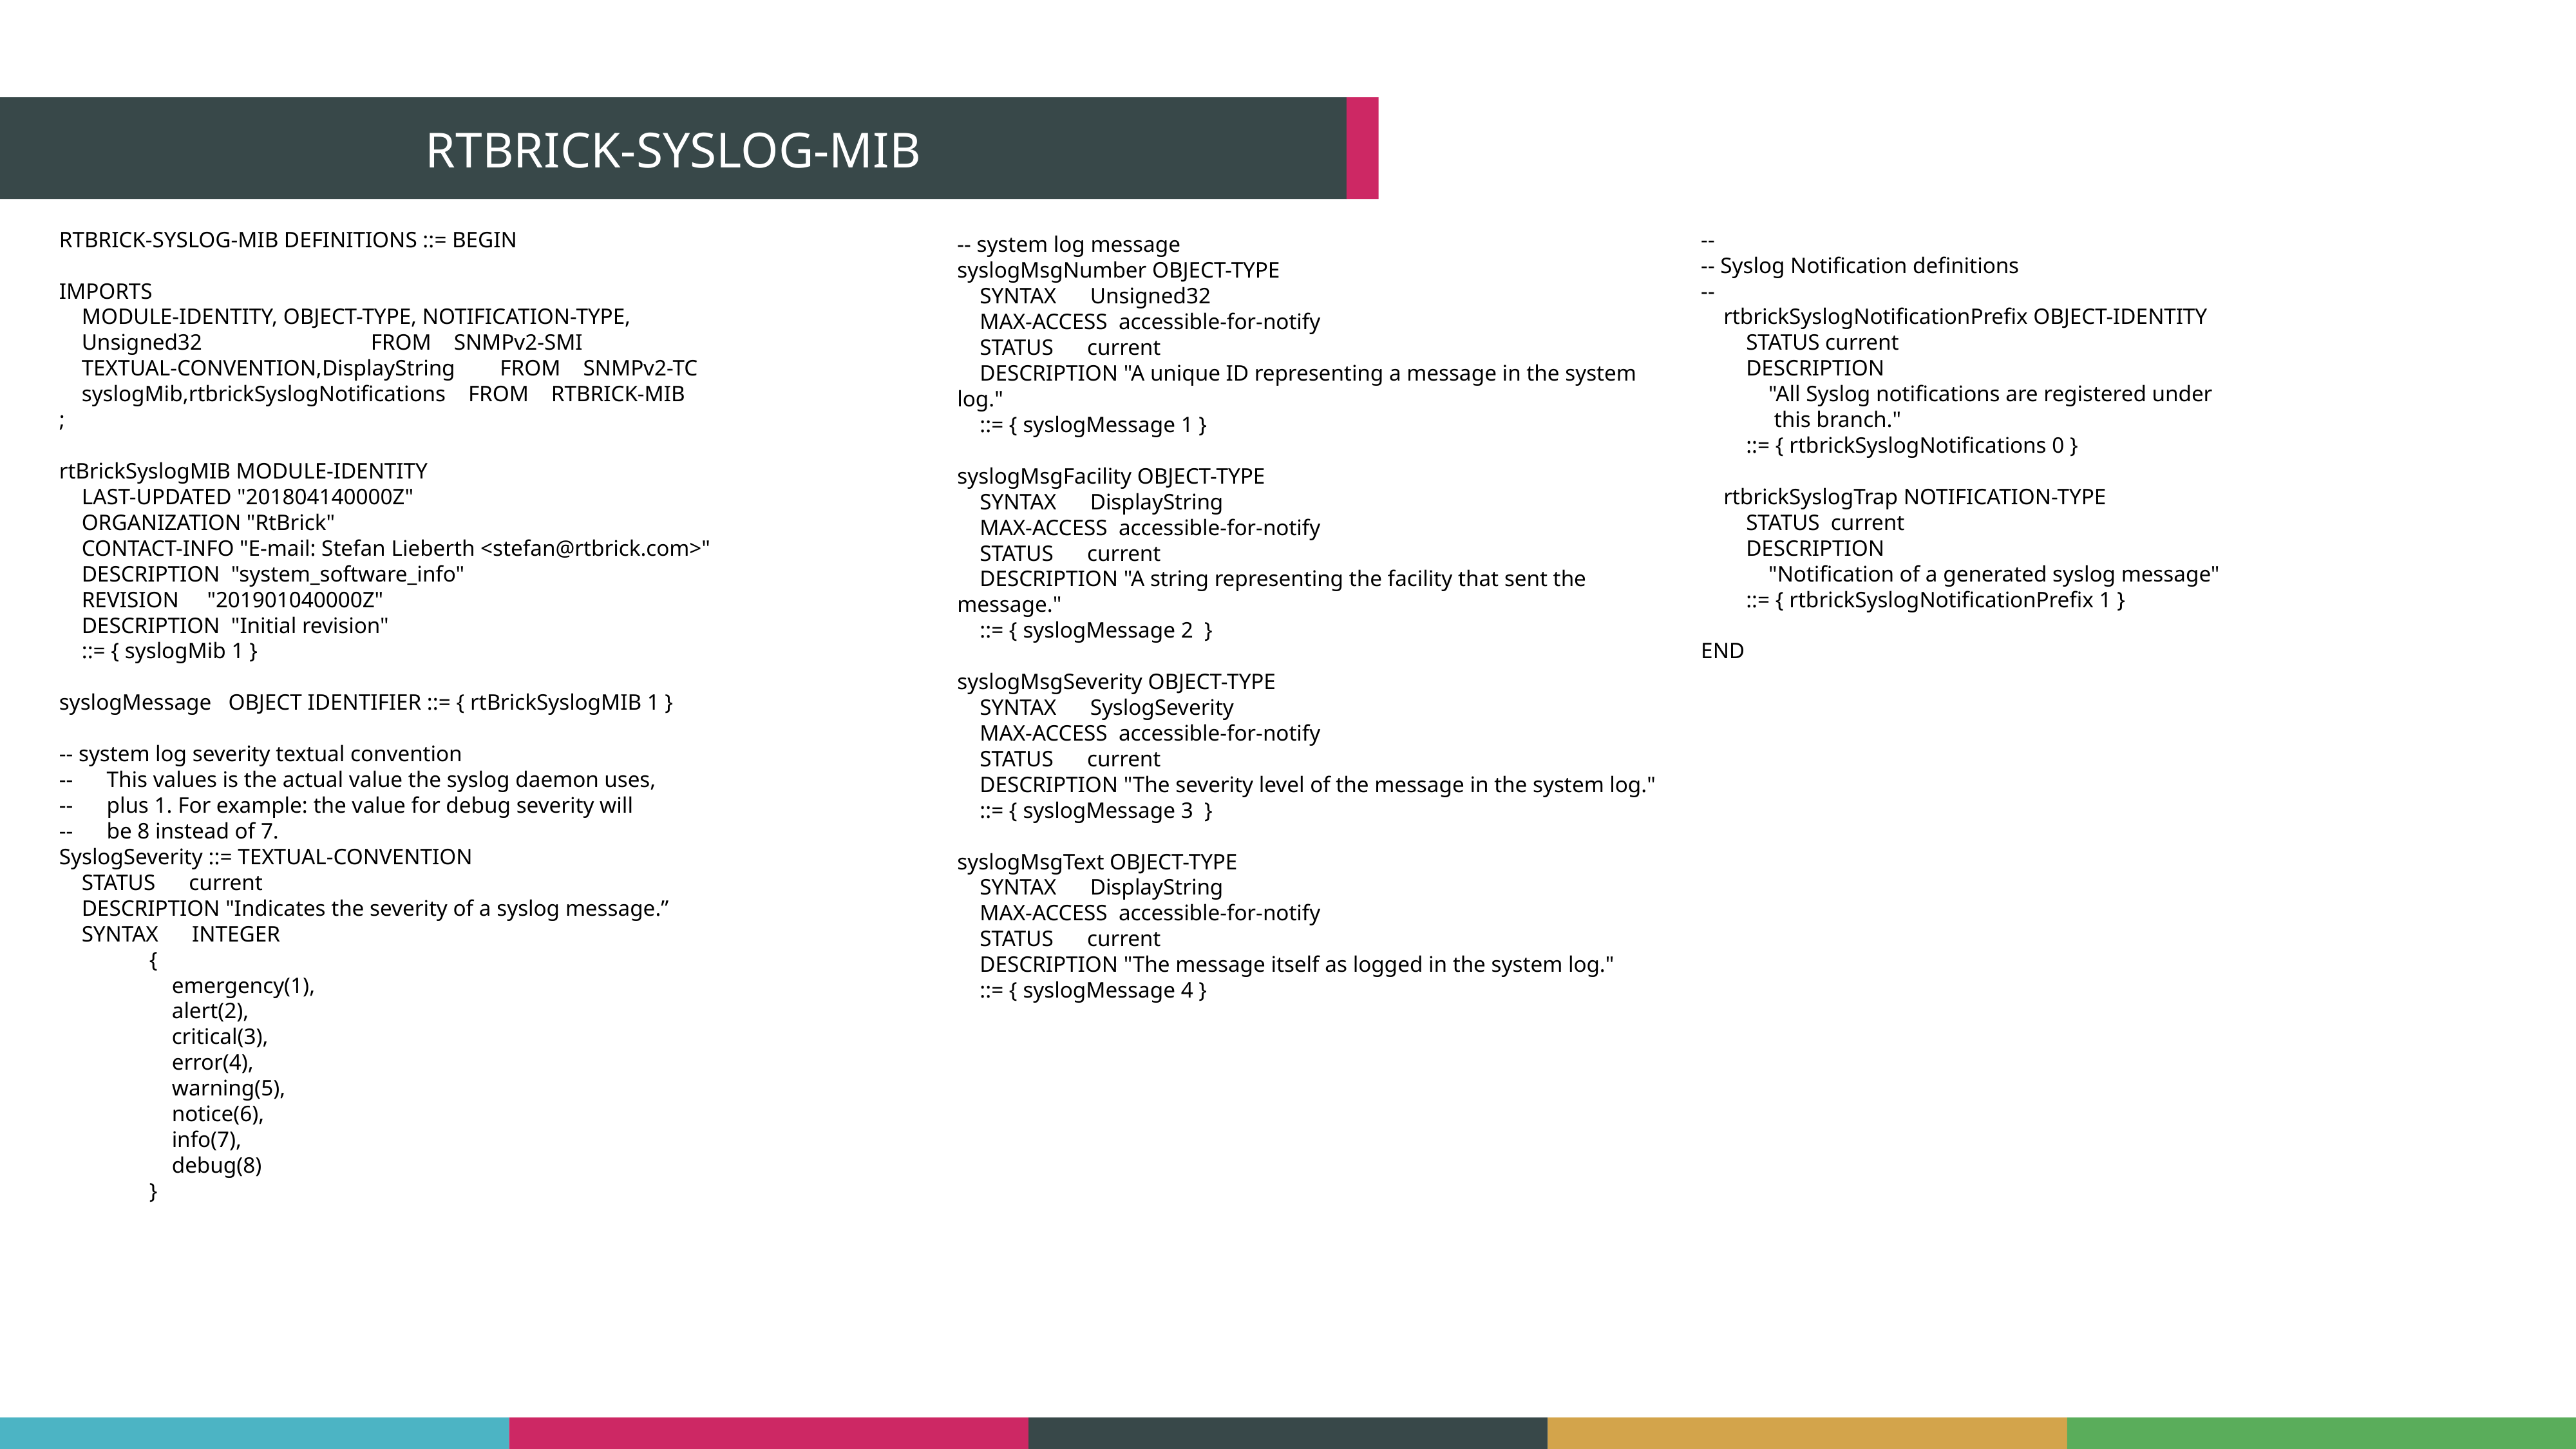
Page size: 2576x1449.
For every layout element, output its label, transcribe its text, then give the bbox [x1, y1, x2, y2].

text_box -- -- Syslog Notification definitions -- rtbrickSyslogNotificationPrefix OBJECT-IDENTITY STATUS current DESCRIPTION "All Syslog notifications are registered under this branch." ::= { rtbrickSyslogNotifications 0 } rtbrickSyslogTrap NOTIFICATION-TYPE STATUS current DESCRIPTION "Notification of a generated syslog message" ::= { rtbrickSyslogNotificationPrefix 1 } END [1691, 221, 2576, 668]
text_box [1346, 97, 1379, 200]
text_box RTBRICK-SYSLOG-MIB [0, 97, 1346, 200]
text_box RTBRICK-SYSLOG-MIB DEFINITIONS ::= BEGIN IMPORTS MODULE-IDENTITY, OBJECT-TYPE, NOTIFICATION-TYPE, Unsigned32 FROM SNMPv2-SMI TEXTUAL-CONVENTION,DisplayString FROM SNMPv2-TC syslogMib,rtbrickSyslogNotifications FROM RTBRICK-MIB ; rtBrickSyslogMIB MODULE-IDENTITY LAST-UPDATED "201804140000Z" ORGANIZATION "RtBrick" CONTACT-INFO "E-mail: Stefan Lieberth <stefan@rtbrick.com>" DESCRIPTION "system_software_info" REVISION "201901040000Z" DESCRIPTION "Initial revision" ::= { syslogMib 1 } syslogMessage OBJECT IDENTIFIER ::= { rtBrickSyslogMIB 1 } -- system log severity textual convention -- This values is the actual value the syslog daemon uses, -- plus 1. For example: the value for debug severity will -- be 8 instead of 7. SyslogSeverity ::= TEXTUAL-CONVENTION STATUS current DESCRIPTION "Indicates the severity of a syslog message.” SYNTAX INTEGER { emergency(1), alert(2), critical(3), error(4), warning(5), notice(6), info(7), debug(8) } [50, 221, 988, 1234]
text_box -- system log message syslogMsgNumber OBJECT-TYPE SYNTAX Unsigned32 MAX-ACCESS accessible-for-notify STATUS current DESCRIPTION "A unique ID representing a message in the system log." ::= { syslogMessage 1 } syslogMsgFacility OBJECT-TYPE SYNTAX DisplayString MAX-ACCESS accessible-for-notify STATUS current DESCRIPTION "A string representing the facility that sent the message." ::= { syslogMessage 2 } syslogMsgSeverity OBJECT-TYPE SYNTAX SyslogSeverity MAX-ACCESS accessible-for-notify STATUS current DESCRIPTION "The severity level of the message in the system log." ::= { syslogMessage 3 } syslogMsgText OBJECT-TYPE SYNTAX DisplayString MAX-ACCESS accessible-for-notify STATUS current DESCRIPTION "The message itself as logged in the system log." ::= { syslogMessage 4 } [947, 226, 1692, 1033]
